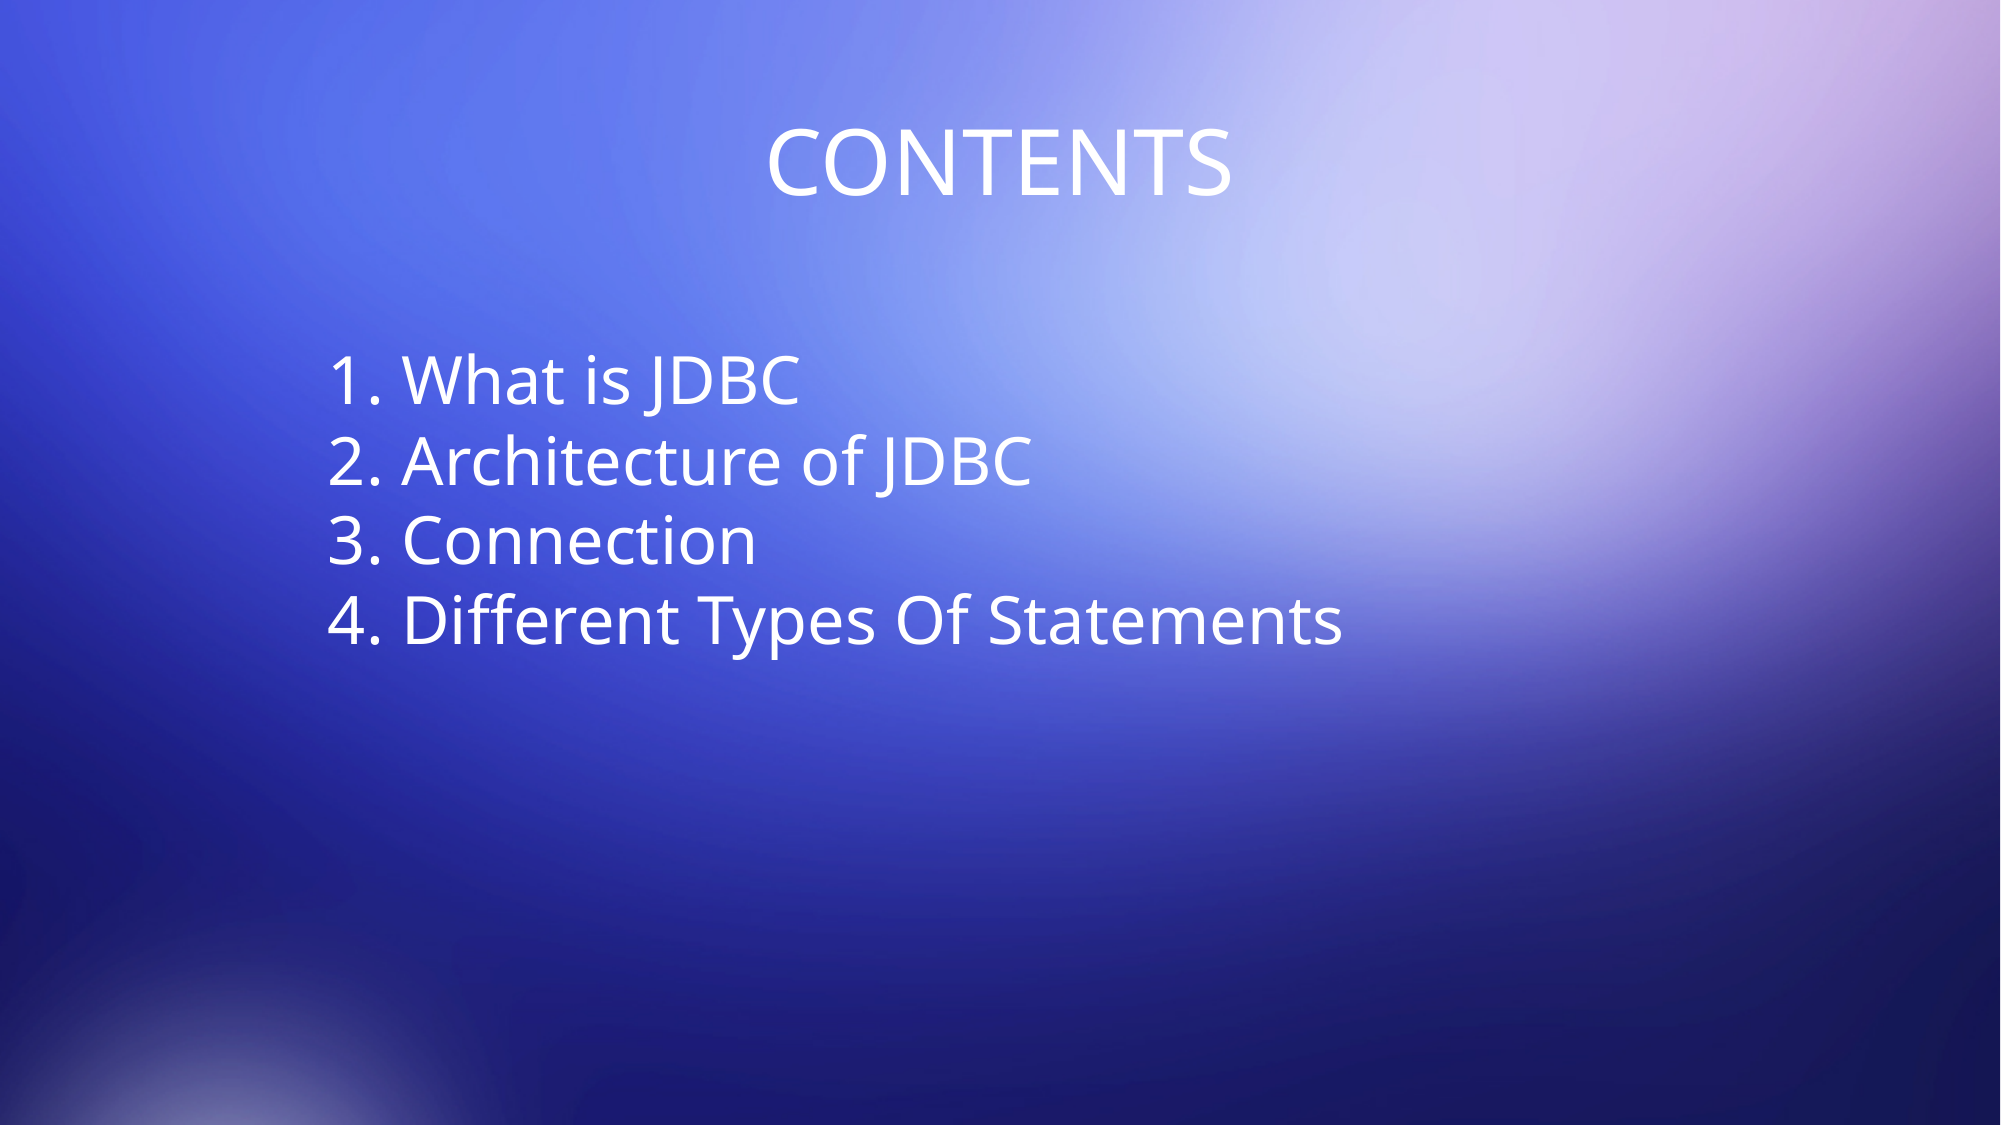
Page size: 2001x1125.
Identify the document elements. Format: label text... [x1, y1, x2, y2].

text_box 1. What is JDBC 2. Architecture of JDBC 3. Connection 4. Different Types Of Statements [313, 330, 1687, 948]
title CONTENTS [137, 57, 1863, 275]
picture [0, 0, 2001, 1125]
